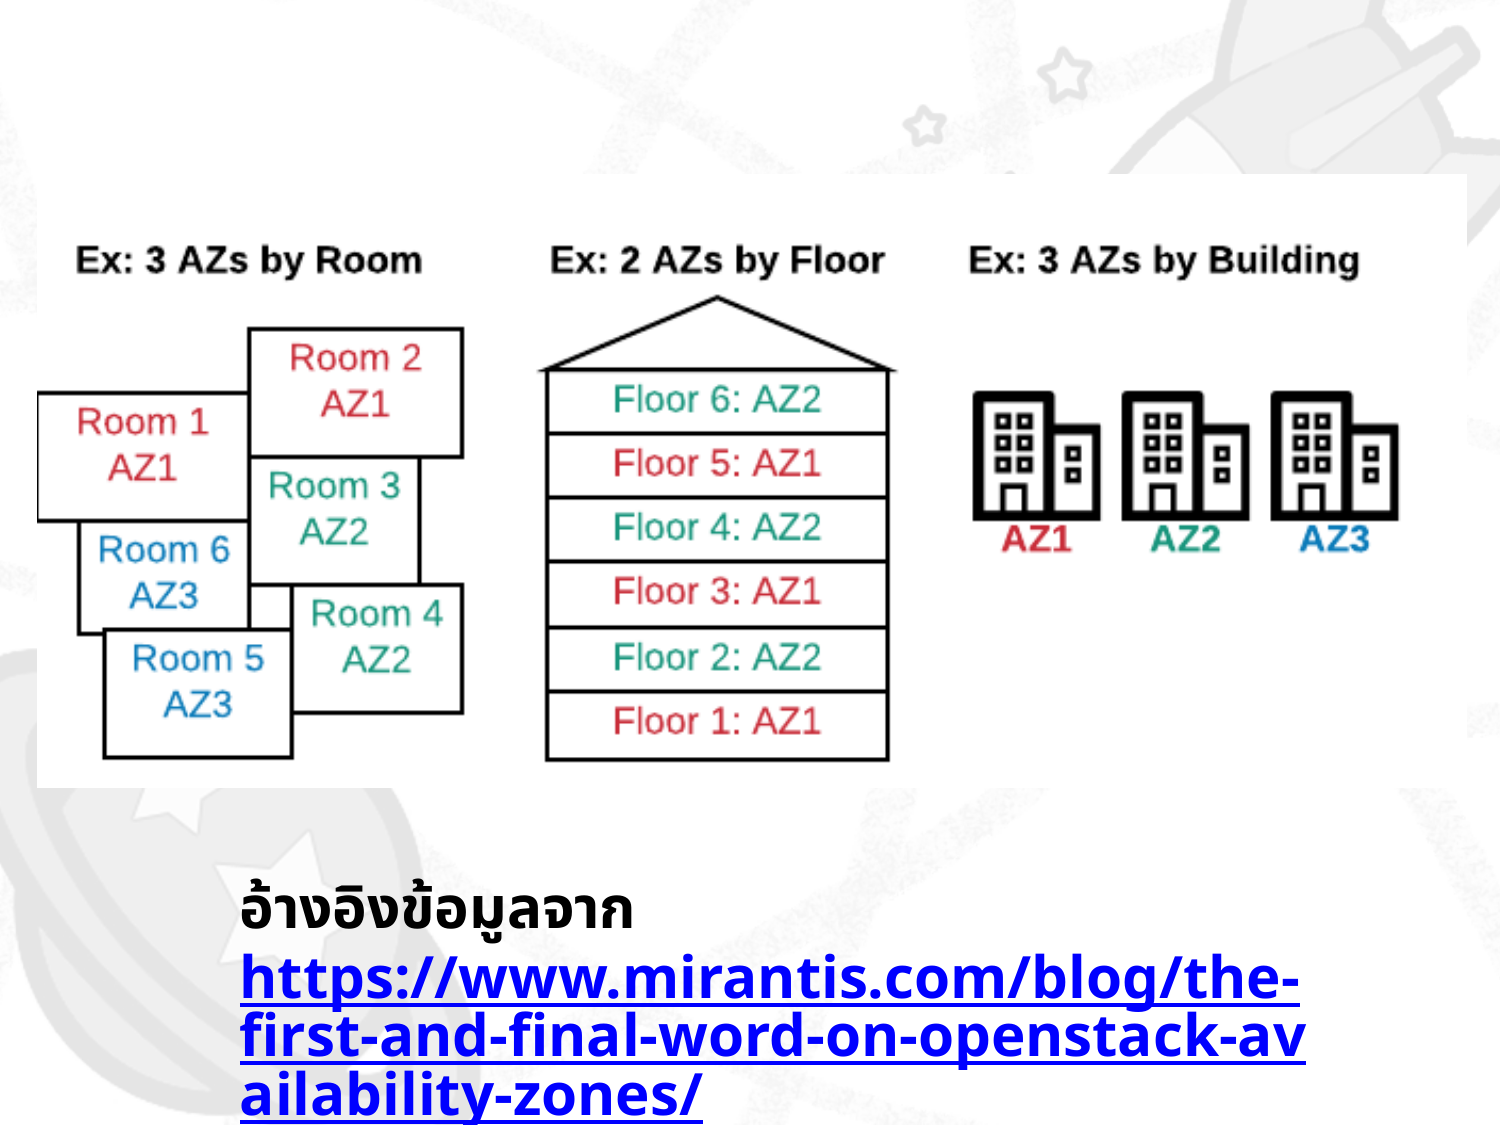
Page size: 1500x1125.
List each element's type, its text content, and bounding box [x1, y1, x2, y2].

picture [37, 174, 1467, 788]
text_box อ้างอิงข้อมูลจาก https://www.mirantis.com/blog/the-first-and-final-word-on-openstack-availability-zones/ [225, 862, 1325, 1027]
